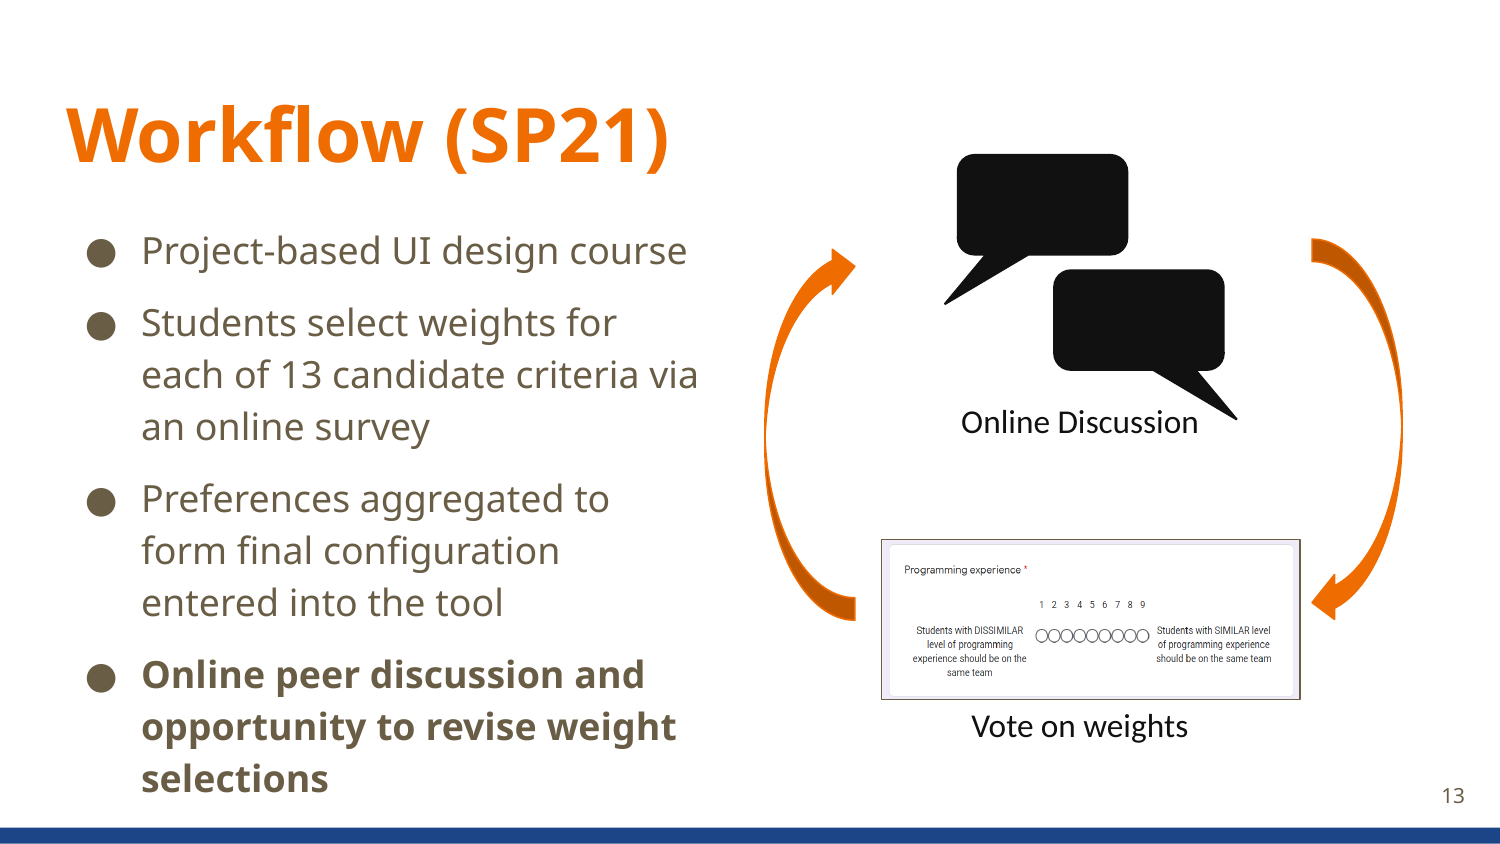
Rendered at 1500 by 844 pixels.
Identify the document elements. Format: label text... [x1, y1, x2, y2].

slide_number ‹#› [1389, 764, 1480, 830]
title Workflow (SP21) [51, 72, 1449, 189]
text_box [1312, 239, 1403, 620]
list Project-based UI design course Students select weights for each of 13 candidate criteria via an online survey Preferences aggregated to form final configuration entered into the tool Online peer discussion and opportunity to revise weight selections [51, 205, 716, 766]
text_box Online Discussion [854, 394, 1306, 446]
text_box [764, 249, 855, 621]
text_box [957, 154, 1225, 371]
text_box Vote on weights [854, 698, 1306, 751]
picture [882, 539, 1300, 700]
